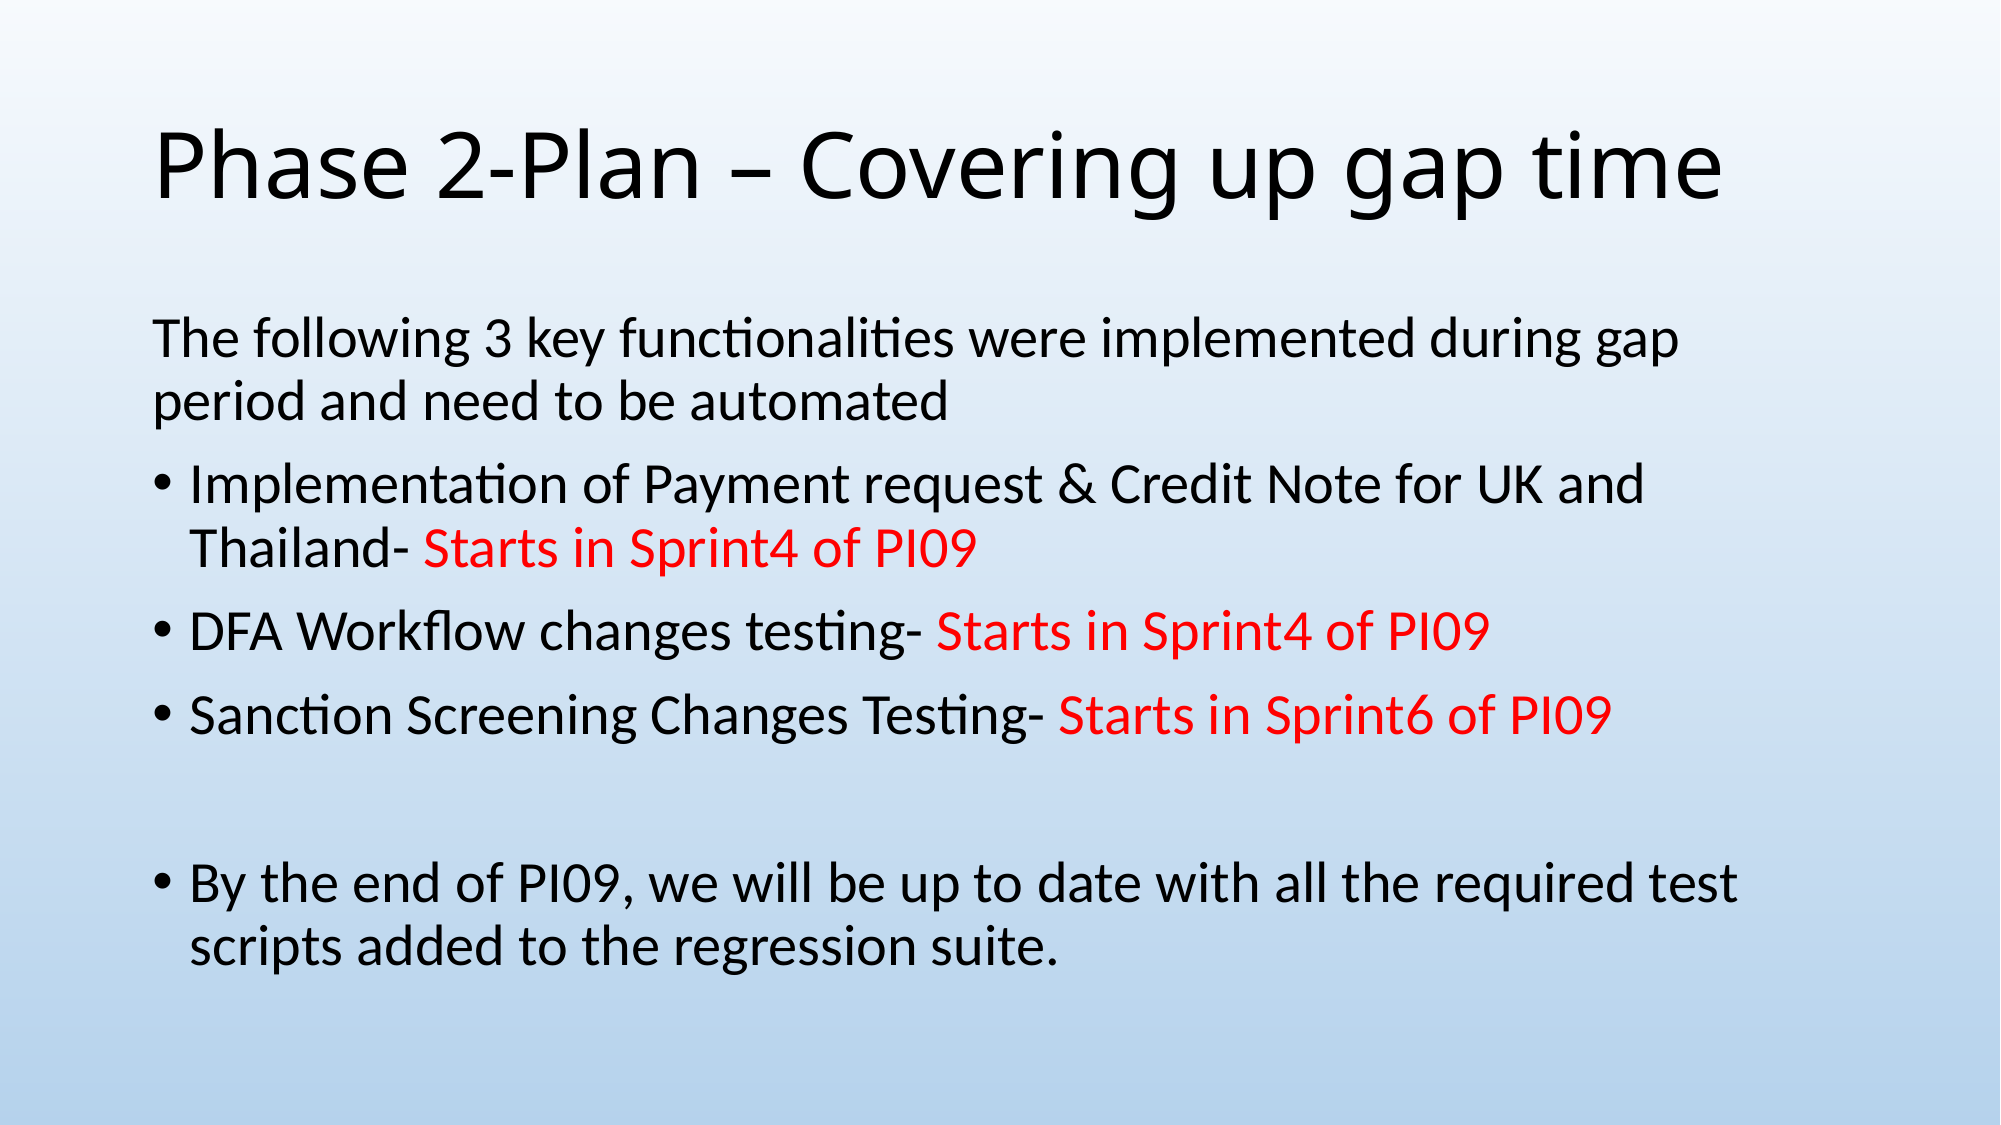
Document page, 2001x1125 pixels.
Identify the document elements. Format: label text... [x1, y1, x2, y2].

list The following 3 key functionalities were implemented during gap period and need to be automated Implementation of Payment request & Credit Note for UK and Thailand- Starts in Sprint4 of PI09 DFA Workflow changes testing- Starts in Sprint4 of PI09 Sanction Screening Changes Testing- Starts in Sprint6 of PI09 By the end of PI09, we will be up to date with all the required test scripts added to the regression suite. [137, 299, 1863, 1014]
title Phase 2-Plan – Covering up gap time [137, 59, 1863, 278]
